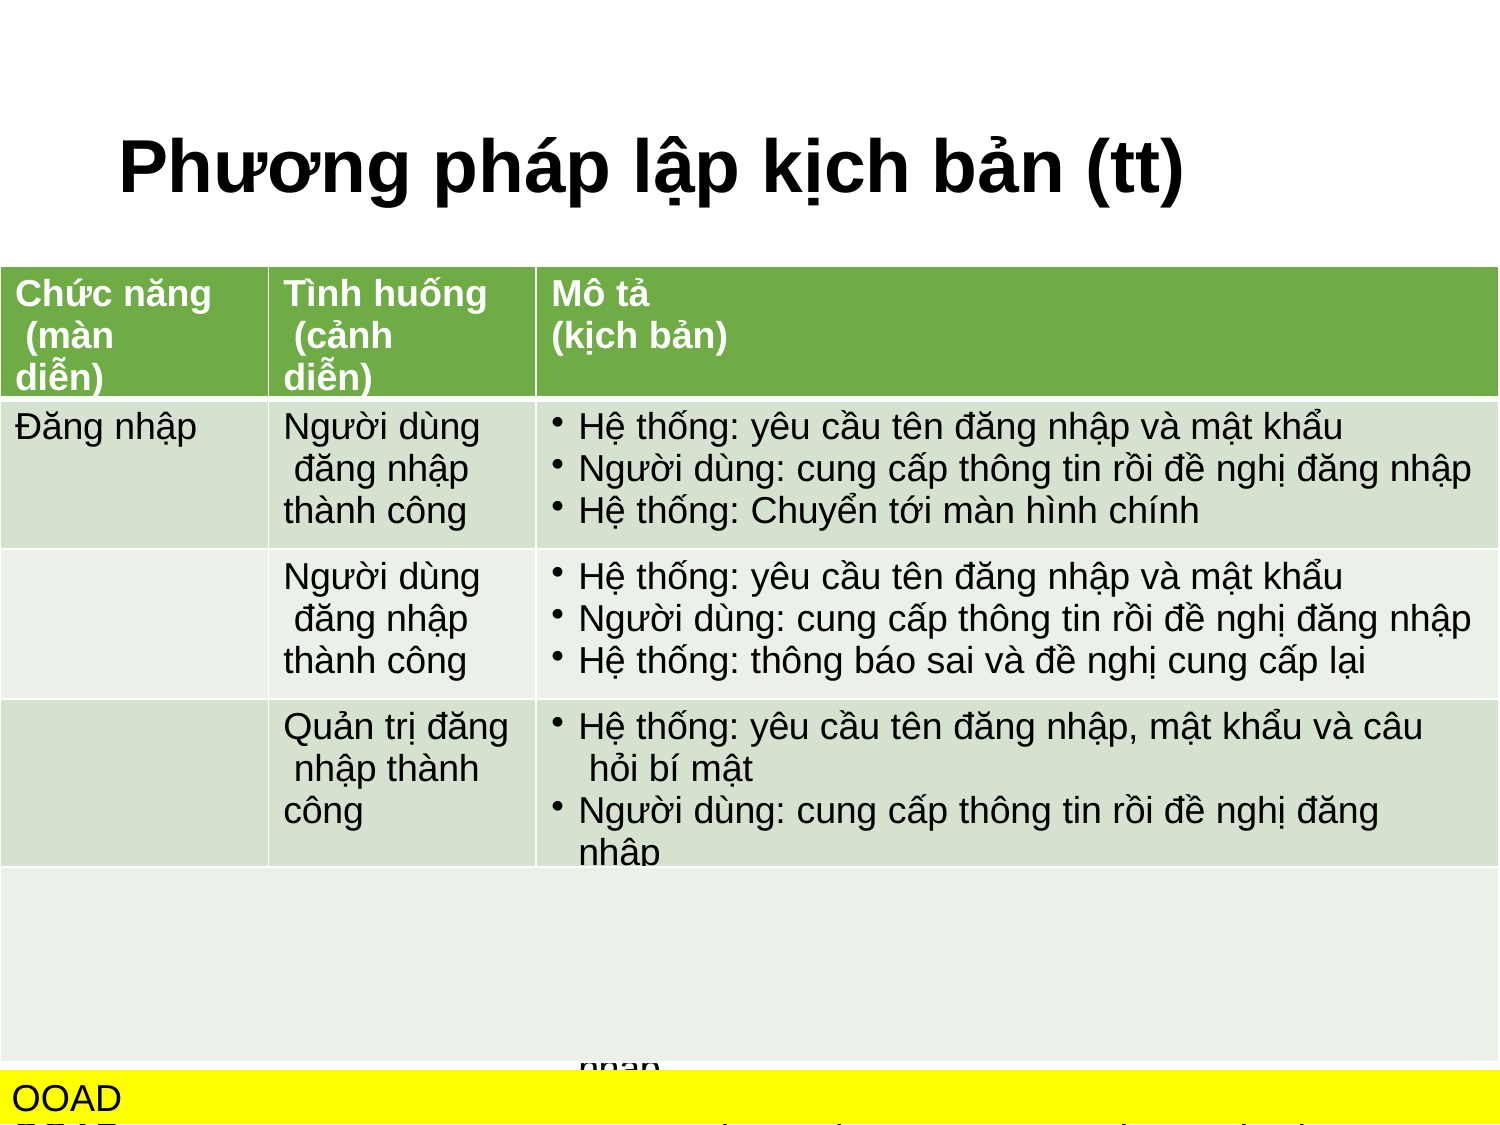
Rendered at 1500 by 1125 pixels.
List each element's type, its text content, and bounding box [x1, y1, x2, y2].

title Phương pháp lập kịch bản (tt) [116, 115, 1191, 264]
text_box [0, 265, 1500, 1125]
